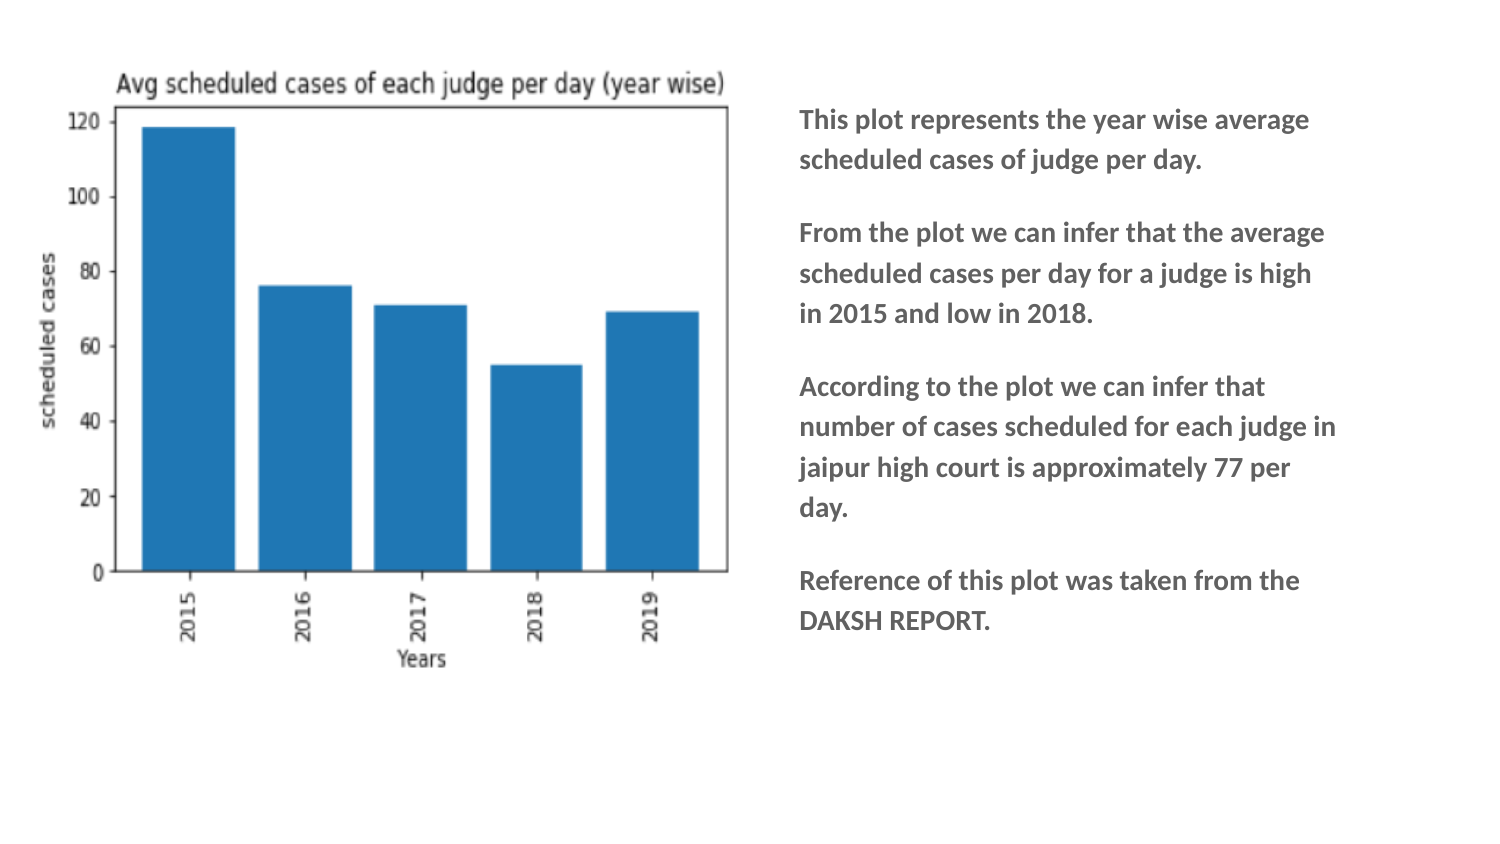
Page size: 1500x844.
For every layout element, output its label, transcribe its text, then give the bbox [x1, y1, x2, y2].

list This plot represents the year wise average scheduled cases of judge per day. From the plot we can infer that the average scheduled cases per day for a judge is high in 2015 and low in 2018. According to the plot we can infer that number of cases scheduled for each judge in jaipur high court is approximately 77 per day. Reference of this plot was taken from the DAKSH REPORT. [784, 87, 1355, 764]
picture [24, 55, 760, 701]
